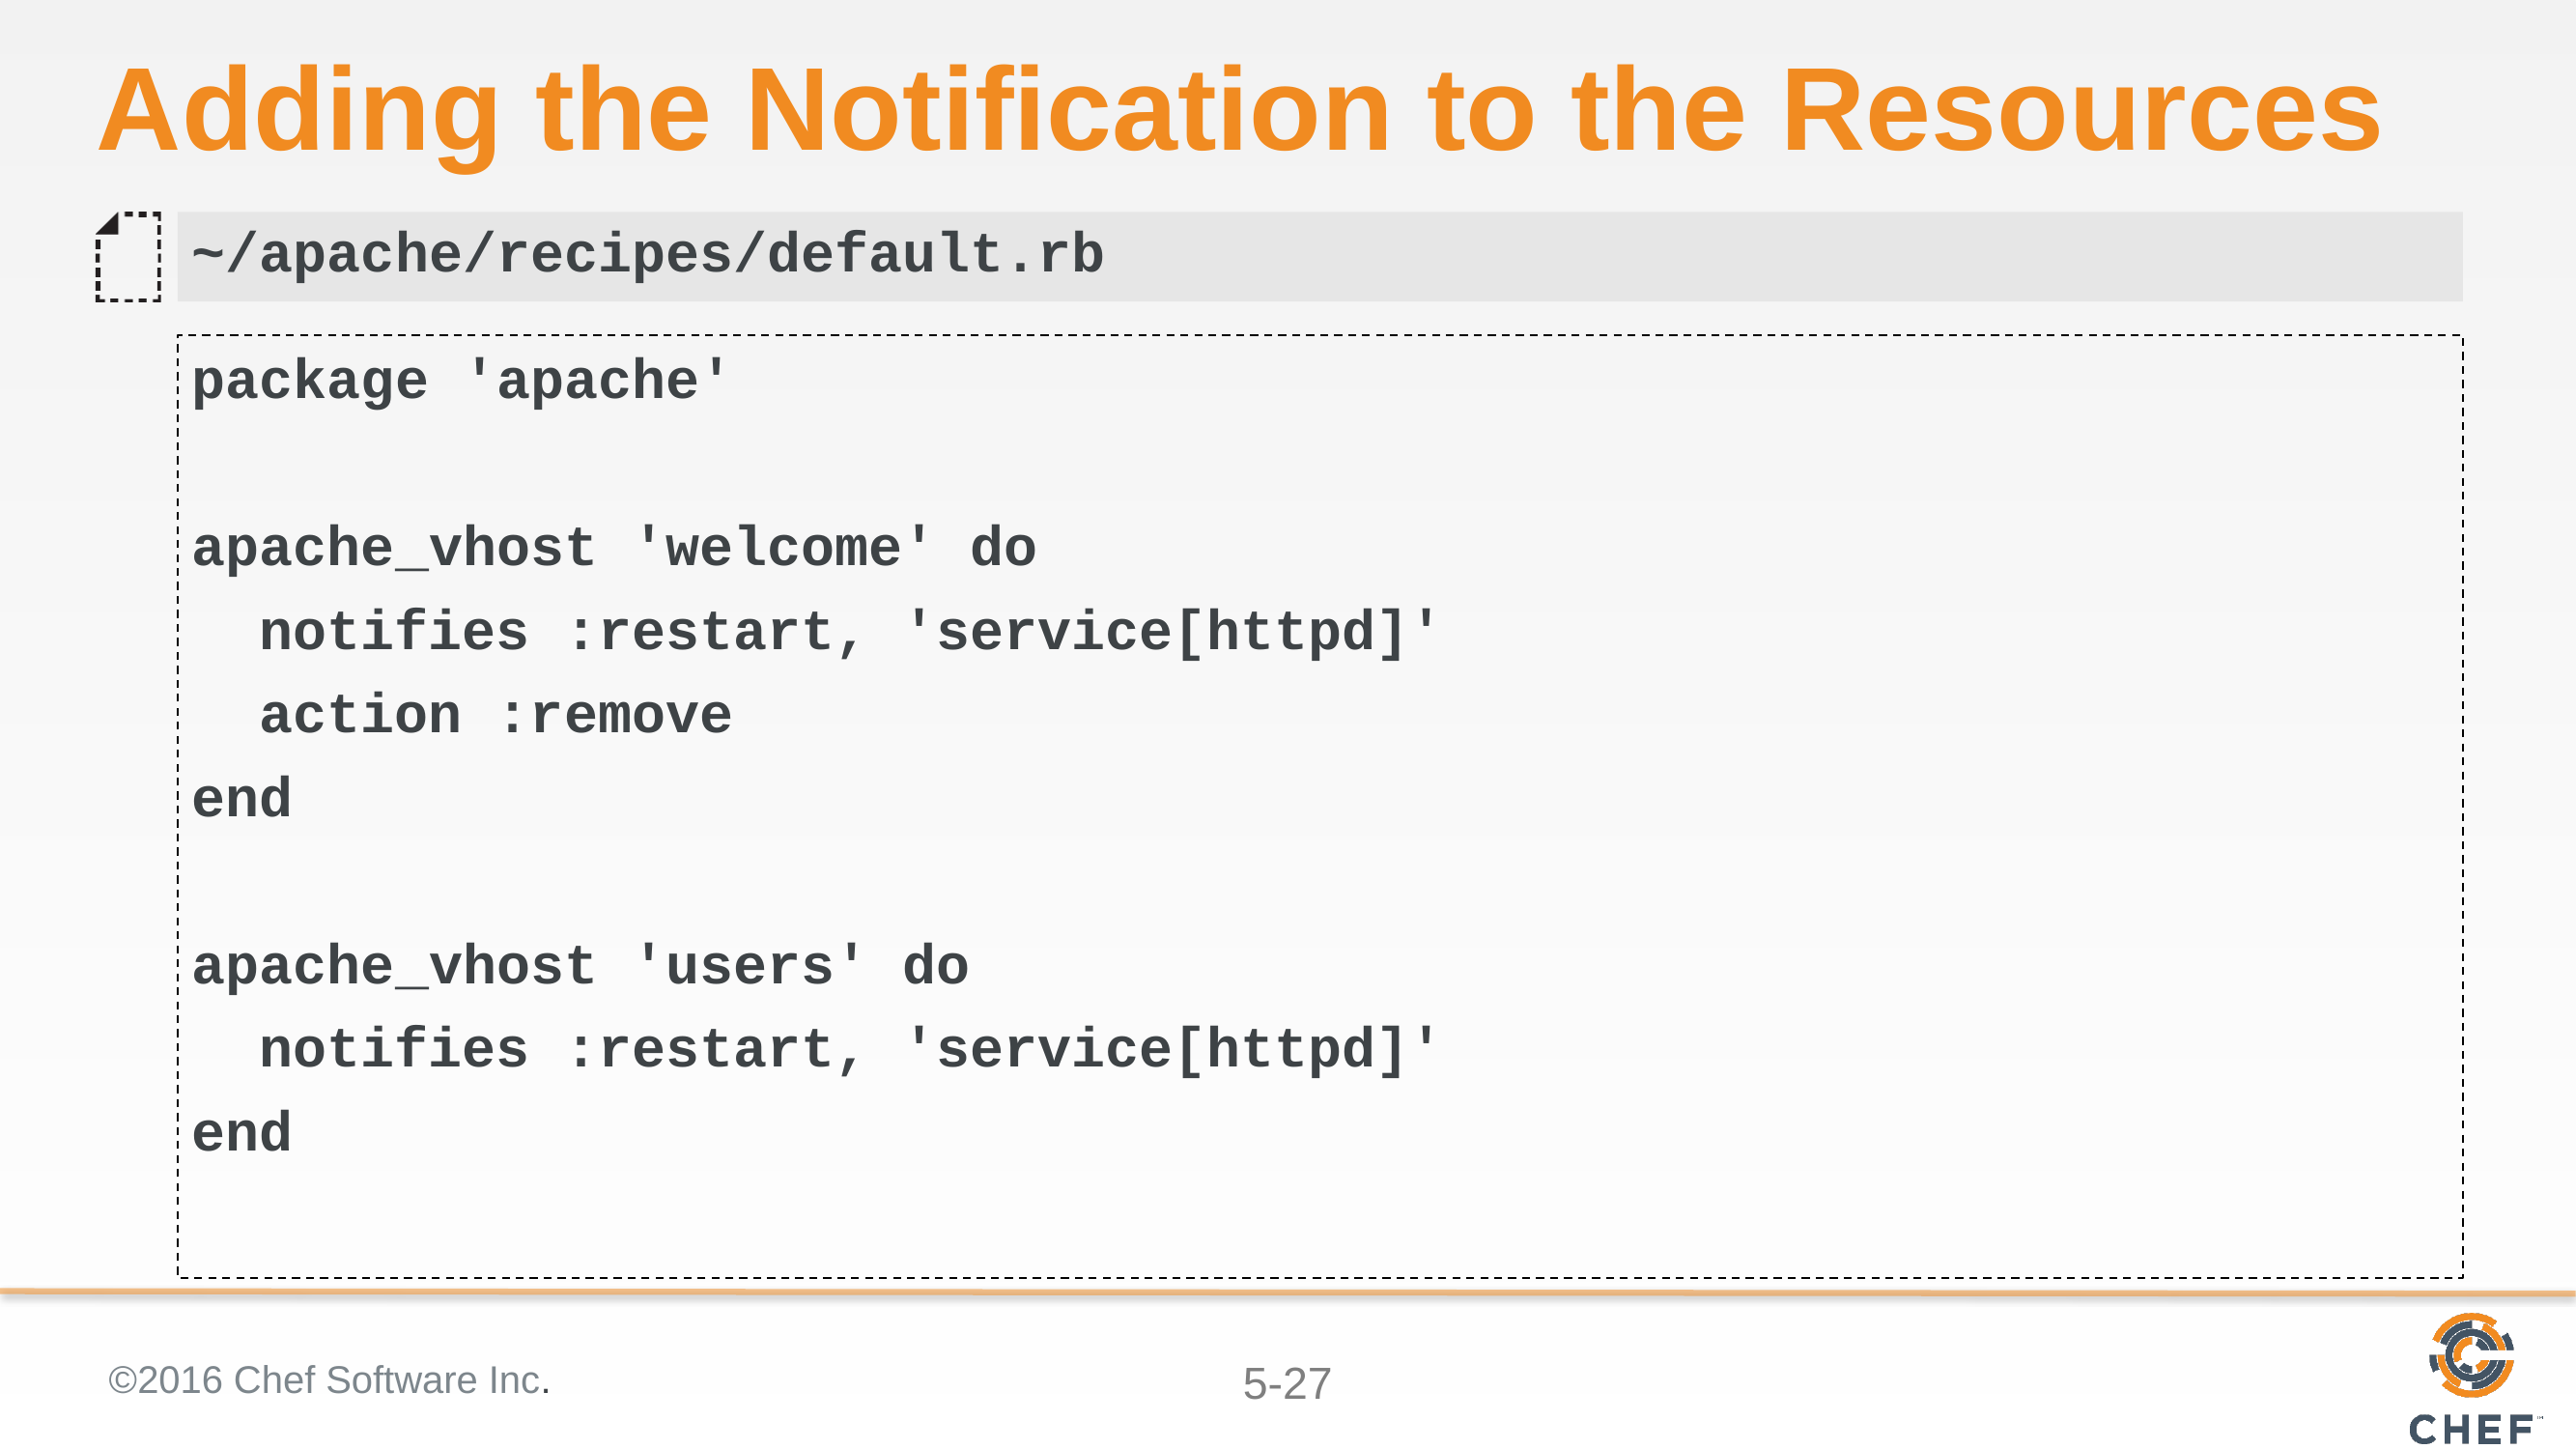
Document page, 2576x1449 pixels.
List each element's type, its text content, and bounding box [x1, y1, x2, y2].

list ~/apache/recipes/default.rb [177, 212, 2463, 302]
title Adding the Notification to the Resources [96, 48, 2463, 180]
list package 'apache' apache_vhost 'welcome' do notifies :restart, 'service[httpd]' action :remove end apache_vhost 'users' do notifies :restart, 'service[httpd]' end [177, 334, 2464, 1279]
picture [2399, 1297, 2551, 1449]
